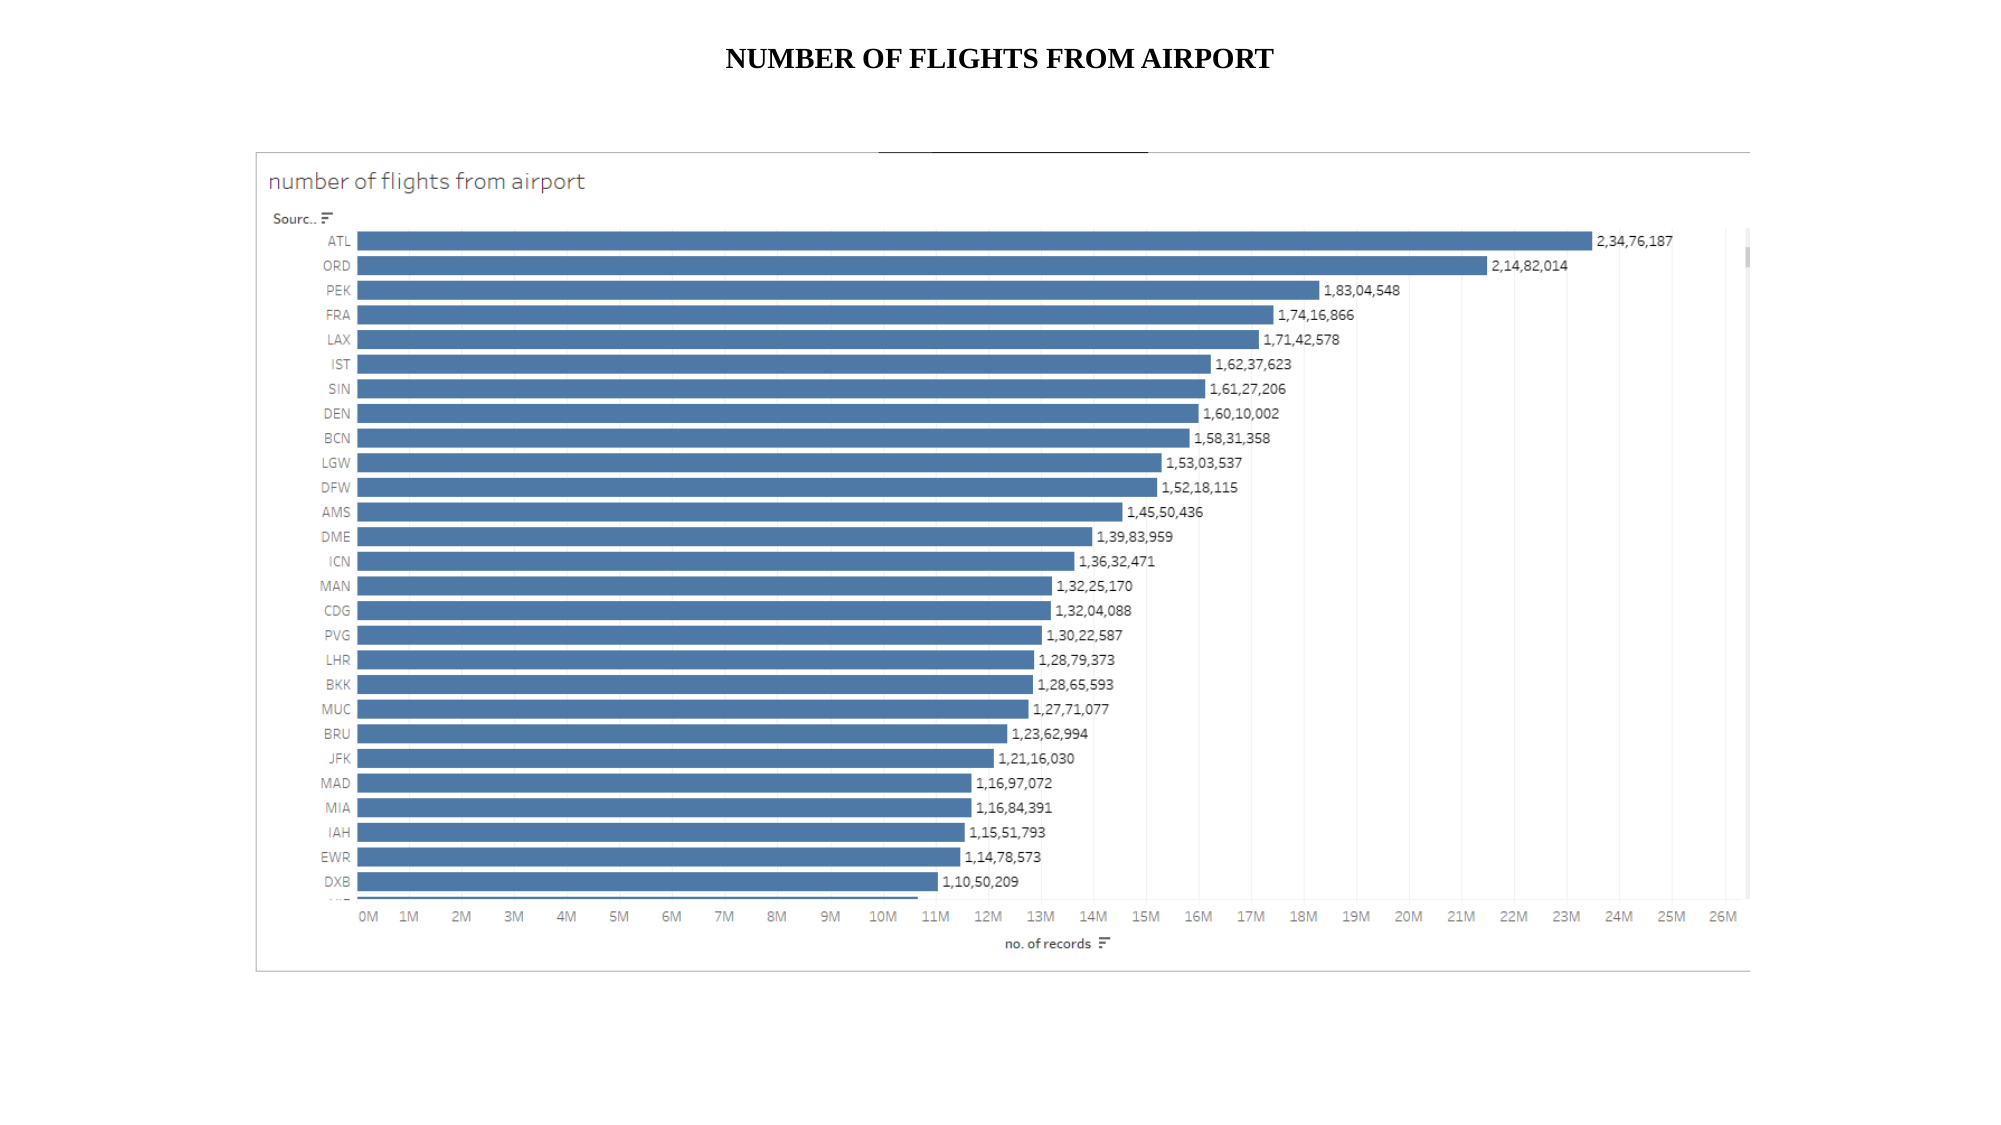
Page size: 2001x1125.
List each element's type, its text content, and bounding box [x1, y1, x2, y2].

picture [249, 152, 1750, 973]
text_box NUMBER OF FLIGHTS FROM AIRPORT [646, 32, 1354, 117]
